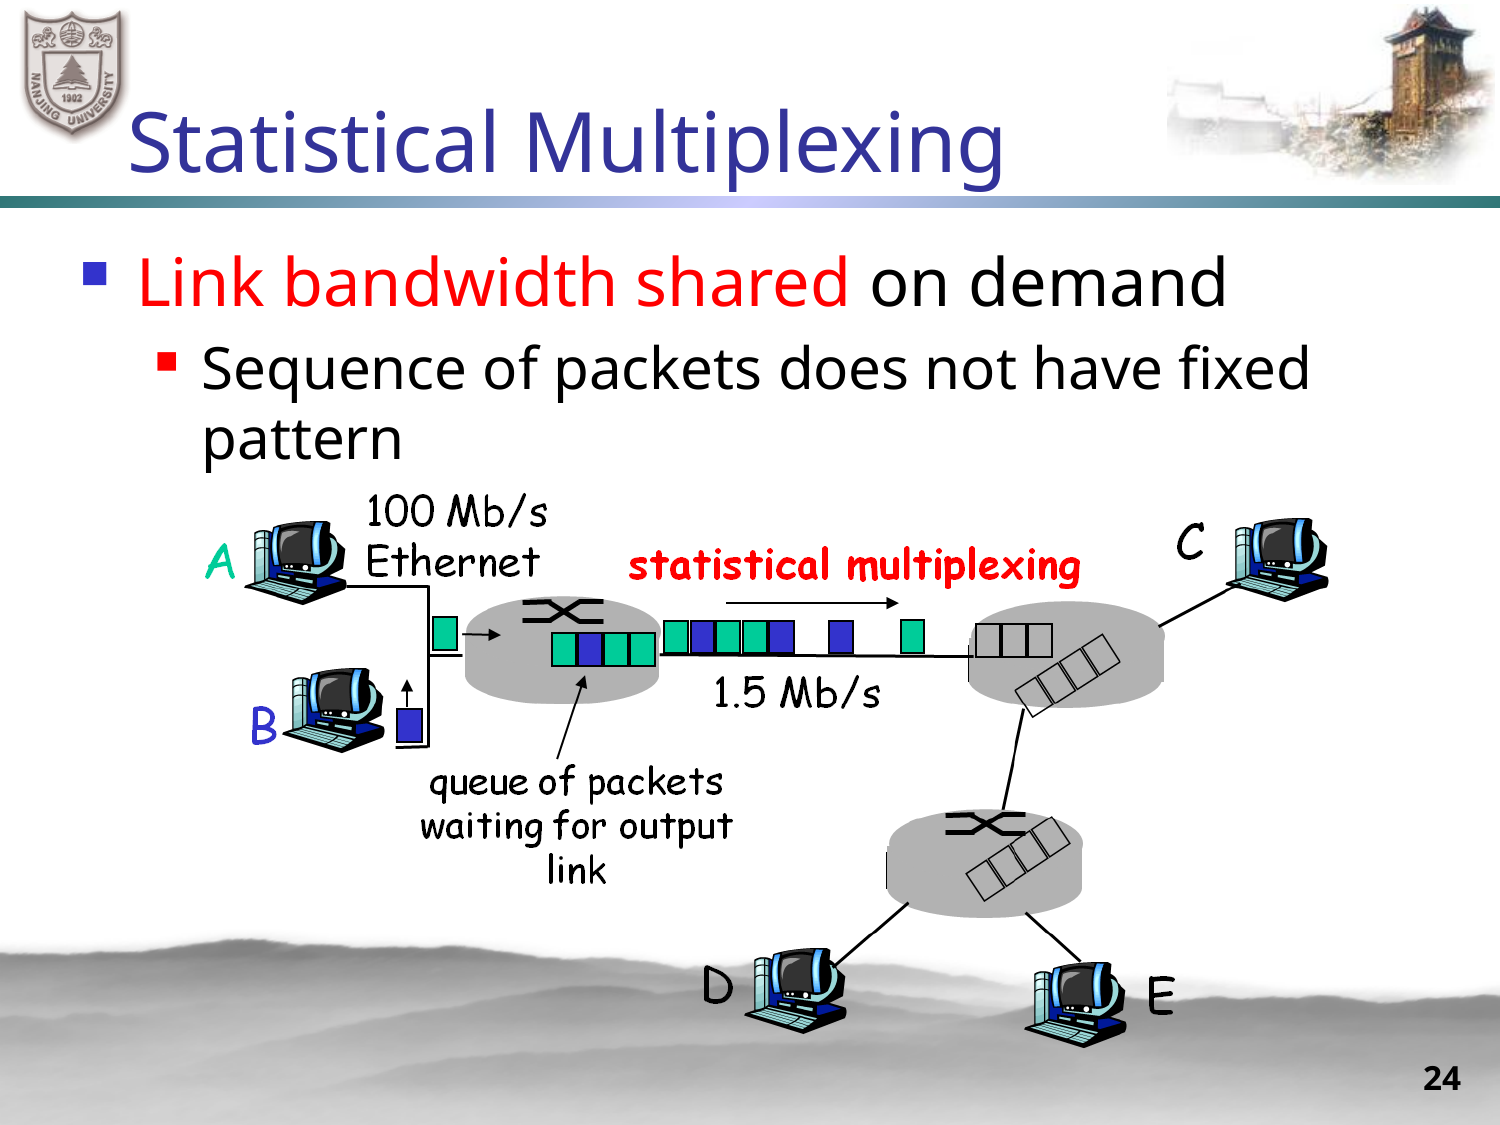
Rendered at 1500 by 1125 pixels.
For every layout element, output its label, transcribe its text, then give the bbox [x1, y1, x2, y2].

slide_number 24 [1163, 1034, 1477, 1111]
picture [1167, 4, 1495, 54]
picture [0, 473, 1500, 1125]
list Link bandwidth shared on demand Sequence of packets does not have fixed pattern [64, 231, 1471, 504]
picture [0, 0, 144, 144]
title Statistical Multiplexing [111, 54, 1500, 197]
